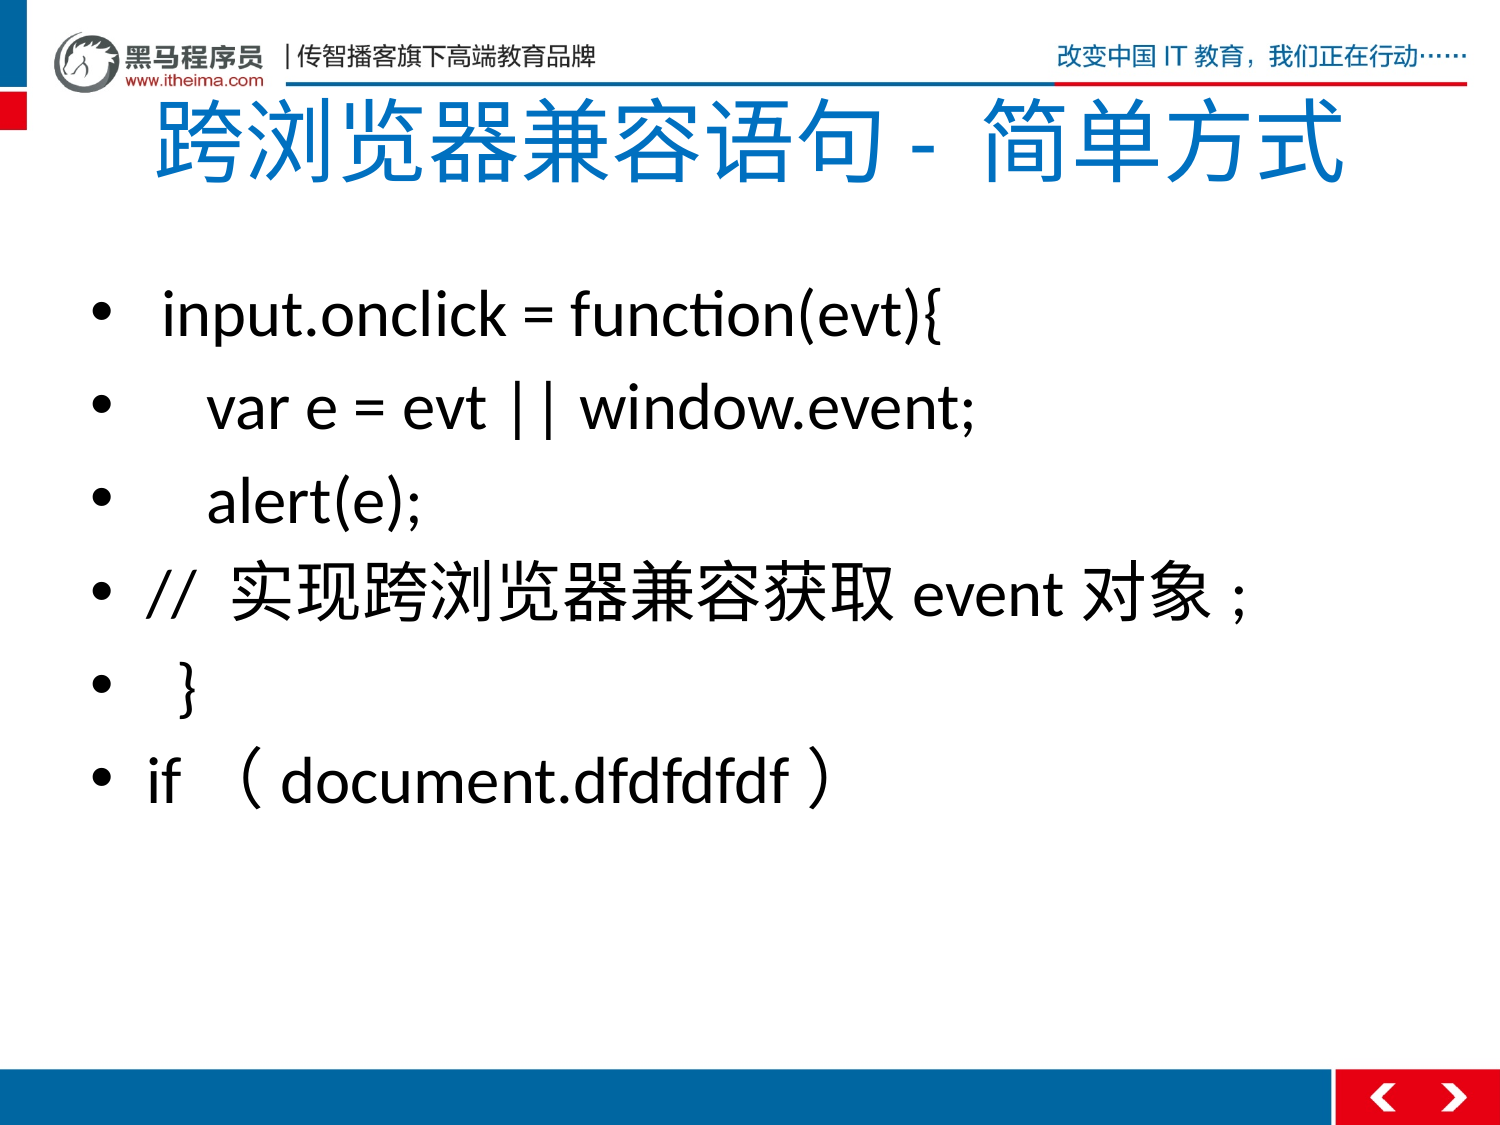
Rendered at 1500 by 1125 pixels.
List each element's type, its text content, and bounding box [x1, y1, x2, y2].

title 跨浏览器兼容语句- 简单方式 [75, 45, 1425, 233]
picture [0, 0, 1500, 1125]
list input.onclick = function(evt){ var e = evt || window.event; alert(e); // 实现跨浏览器兼容获取event对象; } if（document.dfdfdfdf） [75, 262, 1425, 1005]
